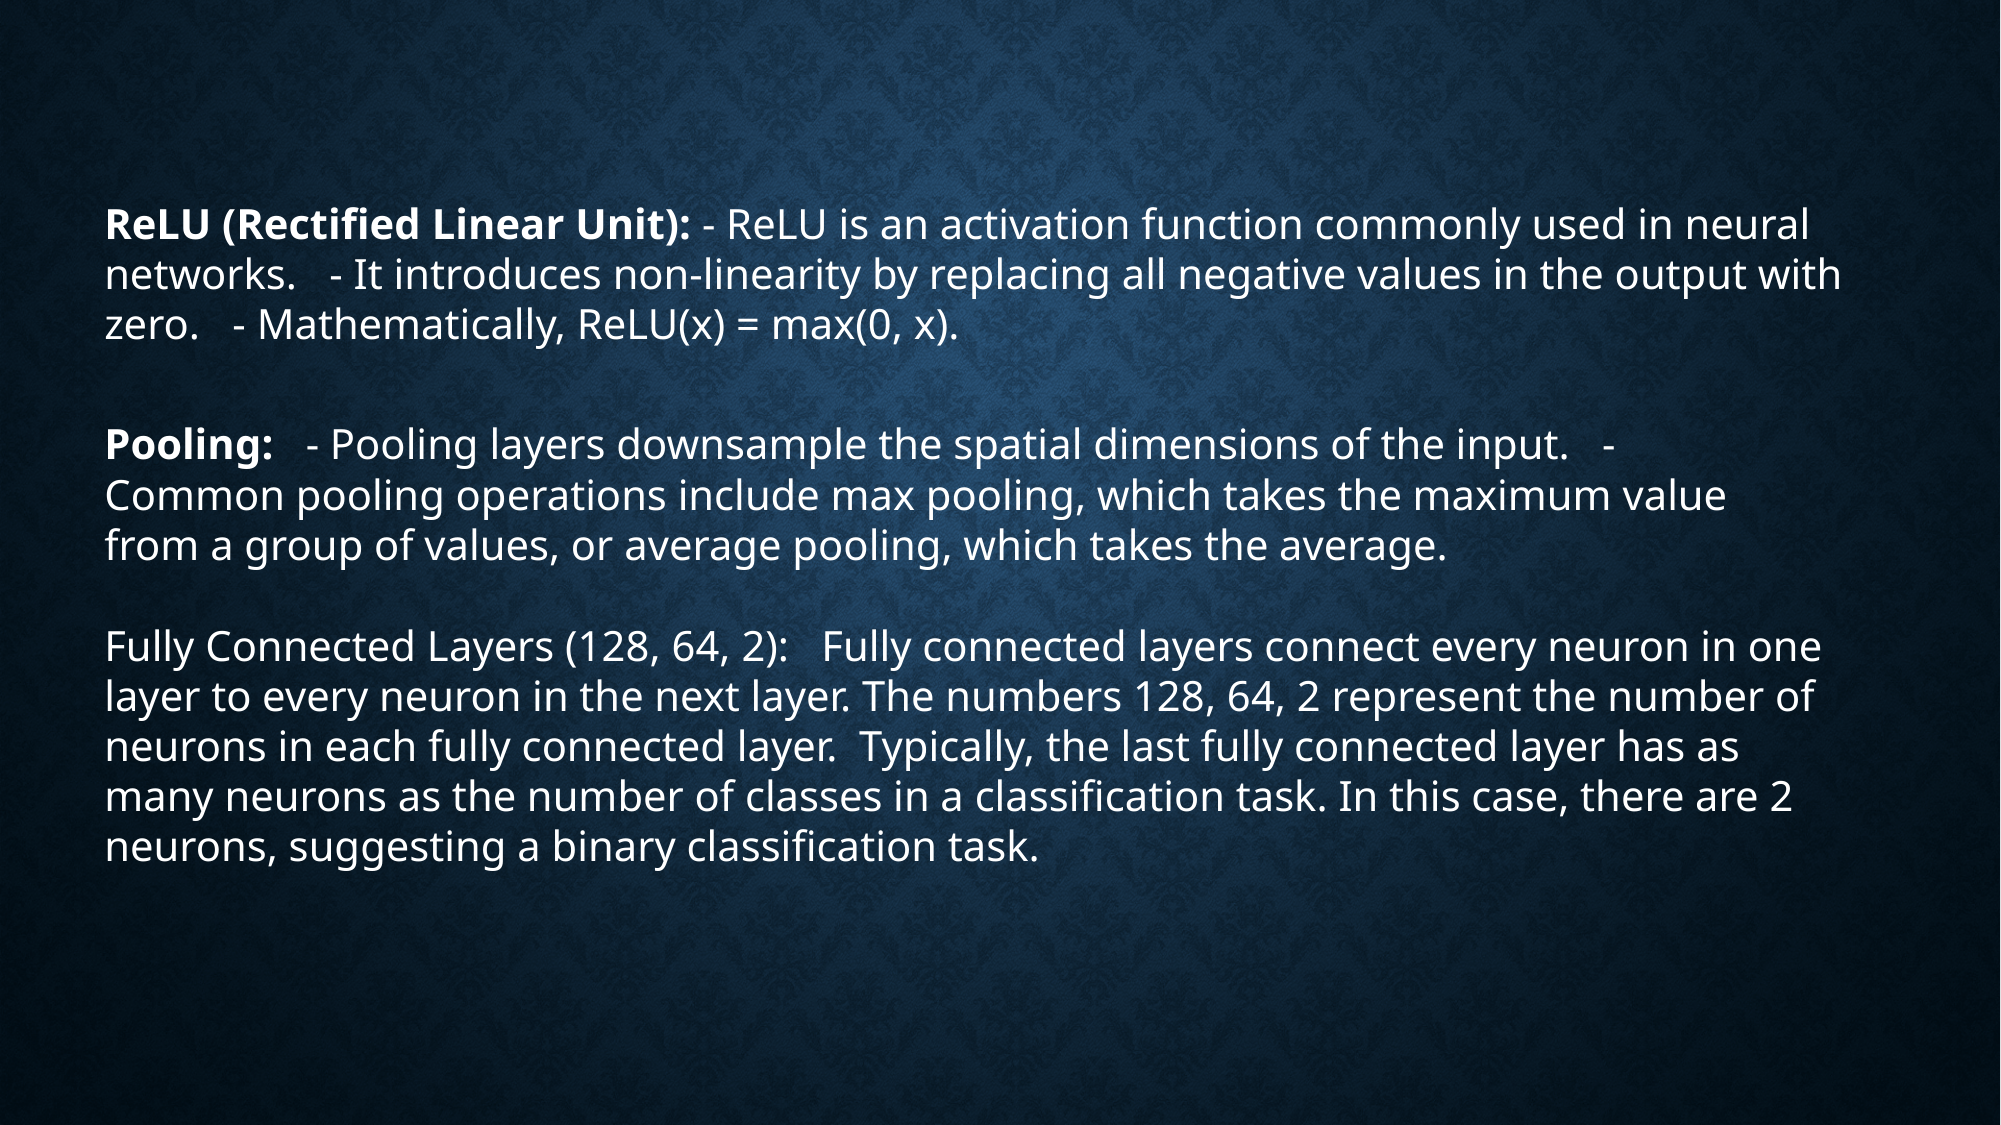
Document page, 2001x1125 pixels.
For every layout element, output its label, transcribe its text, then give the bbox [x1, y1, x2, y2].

text_box Fully Connected Layers (128, 64, 2): Fully connected layers connect every neuron in one layer to every neuron in the next layer. The numbers 128, 64, 2 represent the number of neurons in each fully connected layer. Typically, the last fully connected layer has as many neurons as the number of classes in a classification task. In this case, there are 2 neurons, suggesting a binary classification task. [89, 612, 1849, 877]
text_box Pooling: - Pooling layers downsample the spatial dimensions of the input. - Common pooling operations include max pooling, which takes the maximum value from a group of values, or average pooling, which takes the average. [89, 411, 1799, 576]
text_box ReLU (Rectified Linear Unit): - ReLU is an activation function commonly used in neural networks. - It introduces non-linearity by replacing all negative values in the output with zero. - Mathematically, ReLU(x) = max(0, x). [89, 190, 1869, 355]
